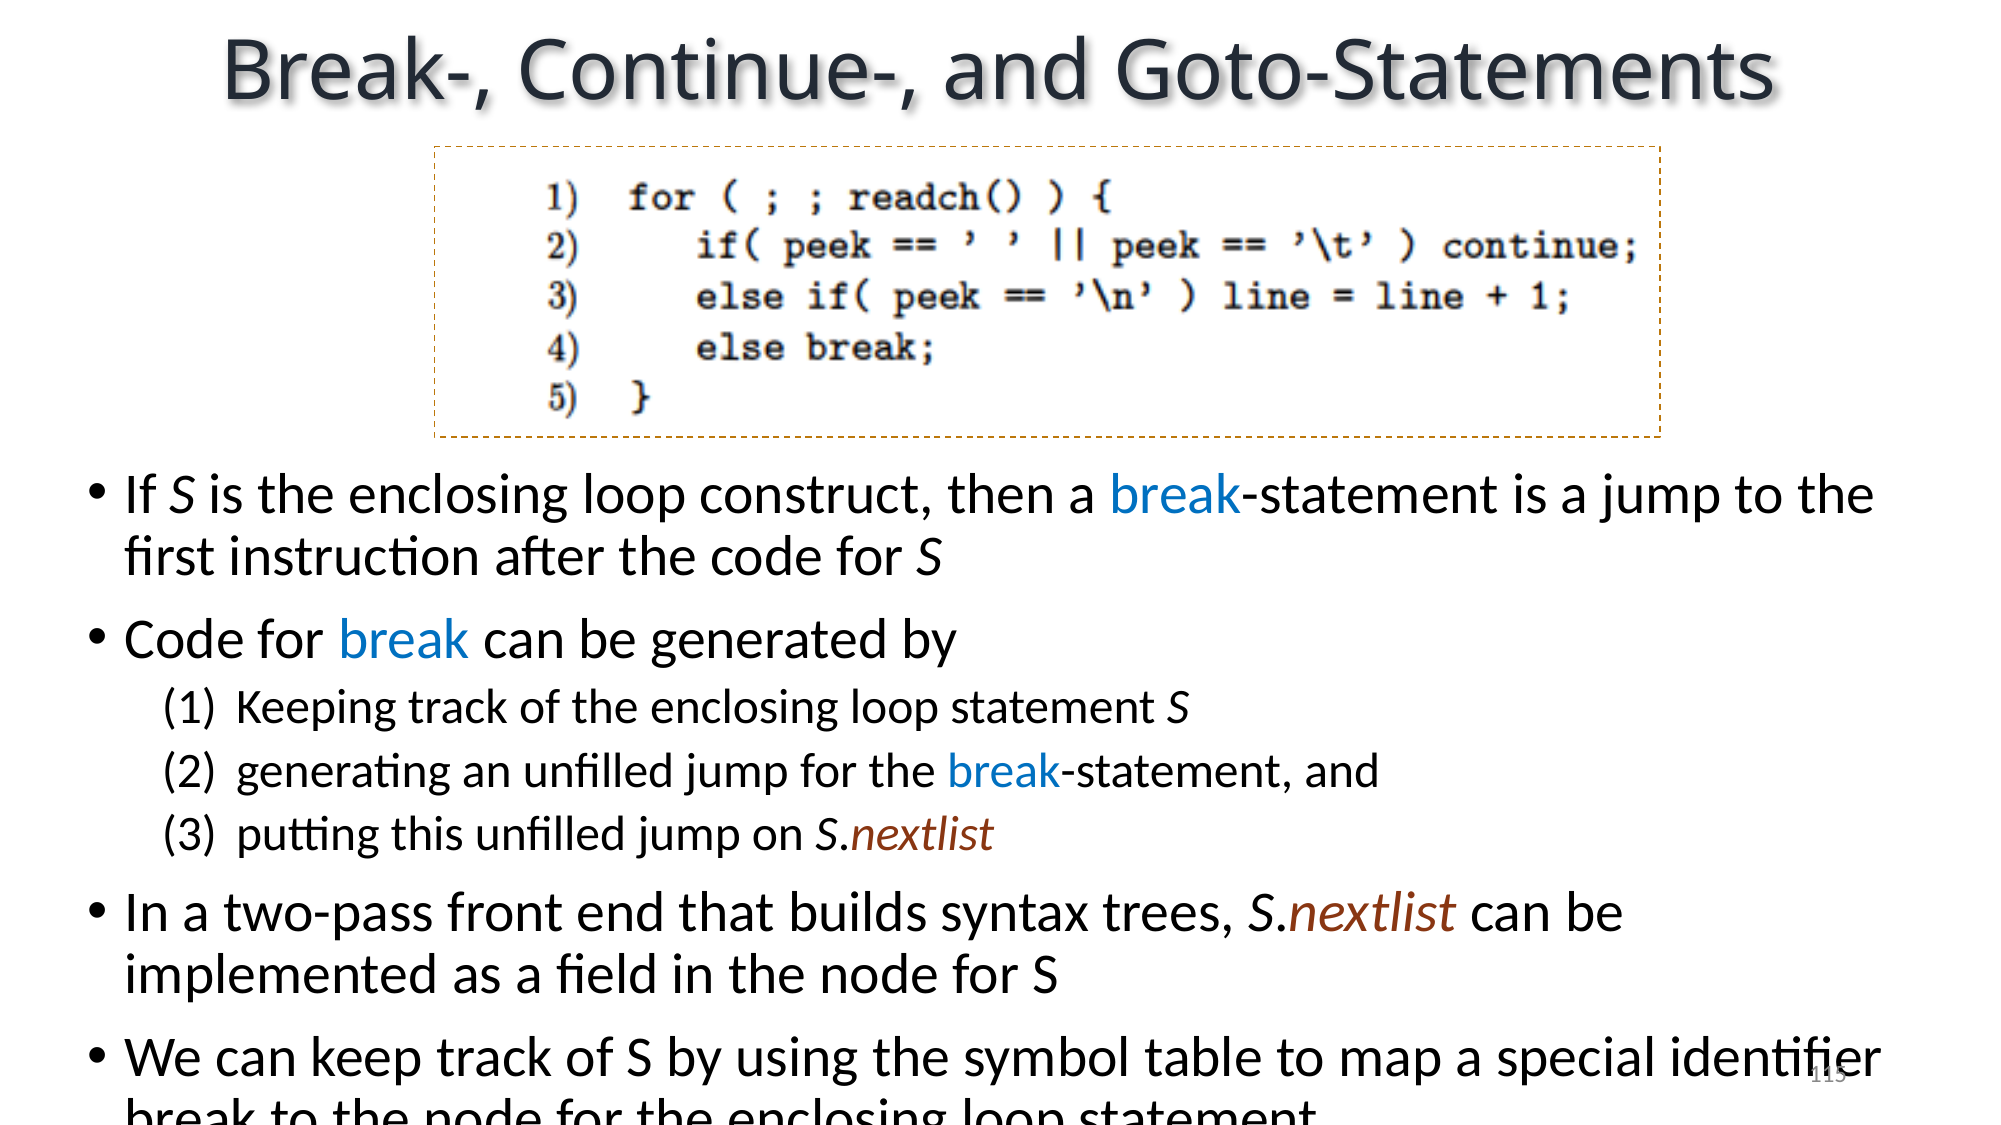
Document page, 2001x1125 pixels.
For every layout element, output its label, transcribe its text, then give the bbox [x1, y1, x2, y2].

picture [434, 147, 1660, 437]
list If S is the enclosing loop construct, then a break-statement is a jump to the first instruction after the code for S Code for break can be generated by Keeping track of the enclosing loop statement S generating an unfilled jump for the break-statement, and putting this unfilled jump on S.nextlist In a two-pass front end that builds syntax trees, S.nextlist can be implemented as a field in the node for S We can keep track of S by using the symbol table to map a special identifier break to the node for the enclosing loop statement [72, 455, 1928, 1125]
title Break-, Continue-, and Goto-Statements [45, 0, 1975, 146]
slide_number 115 [1412, 1042, 1863, 1103]
